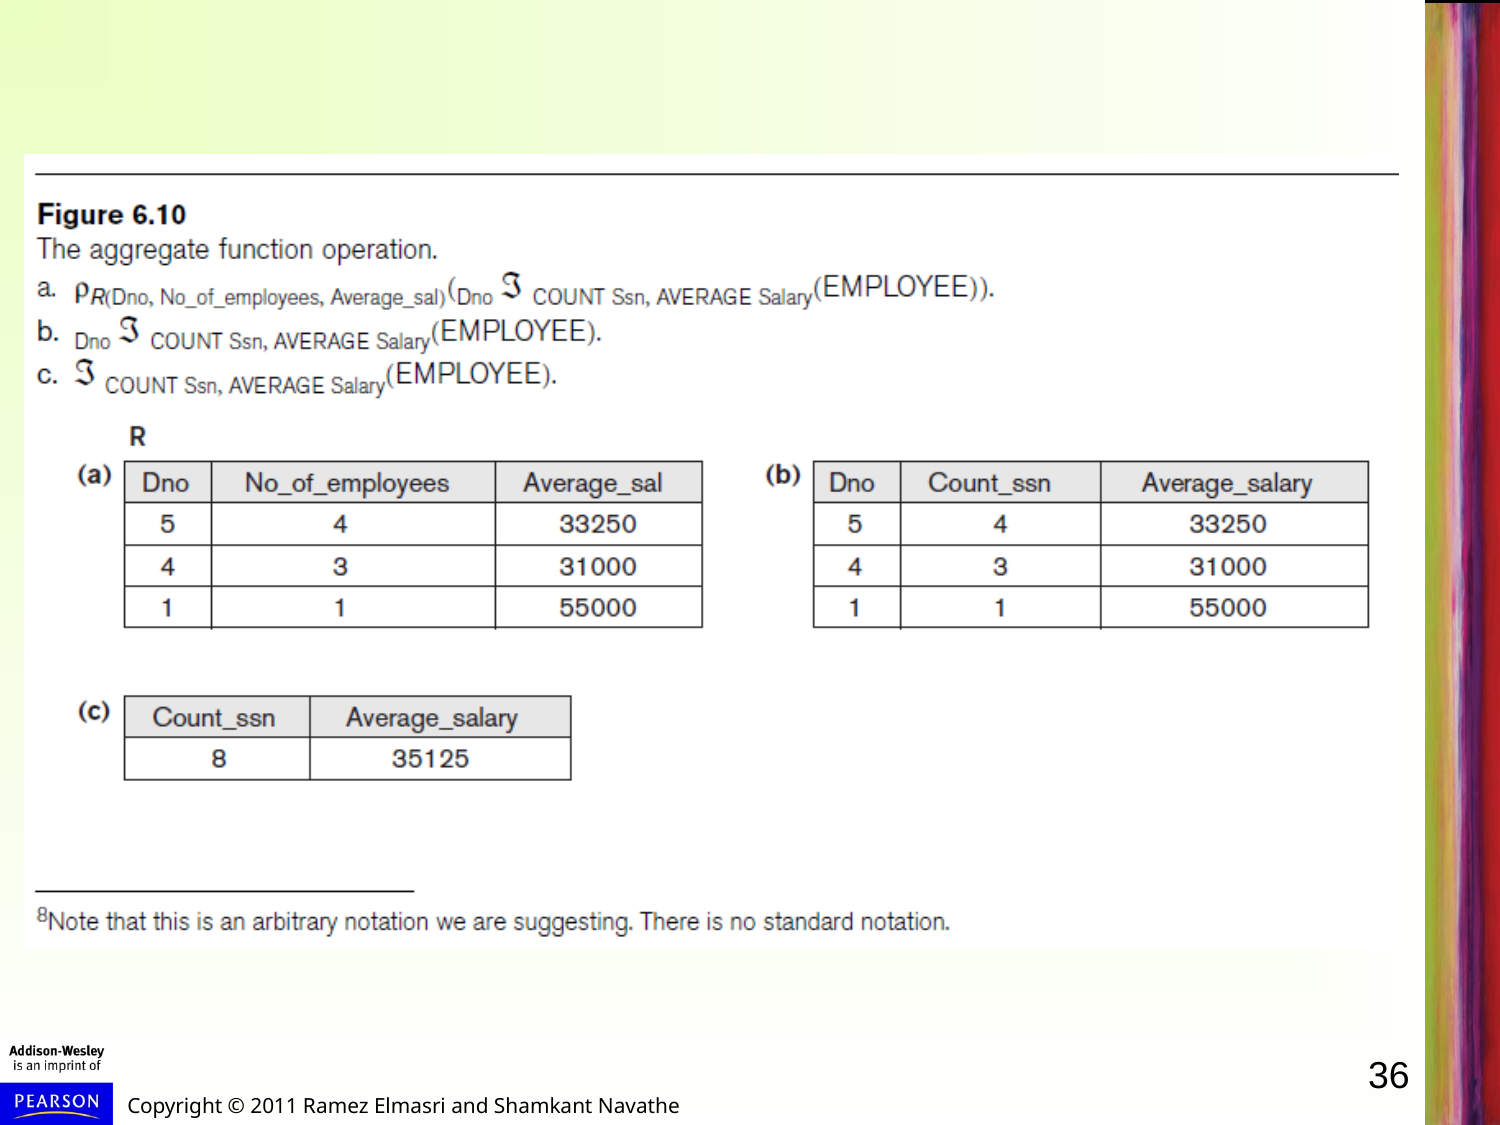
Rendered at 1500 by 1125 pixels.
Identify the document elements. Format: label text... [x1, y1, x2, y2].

slide_number 36 [1334, 1036, 1425, 1123]
picture [0, 0, 1500, 1125]
